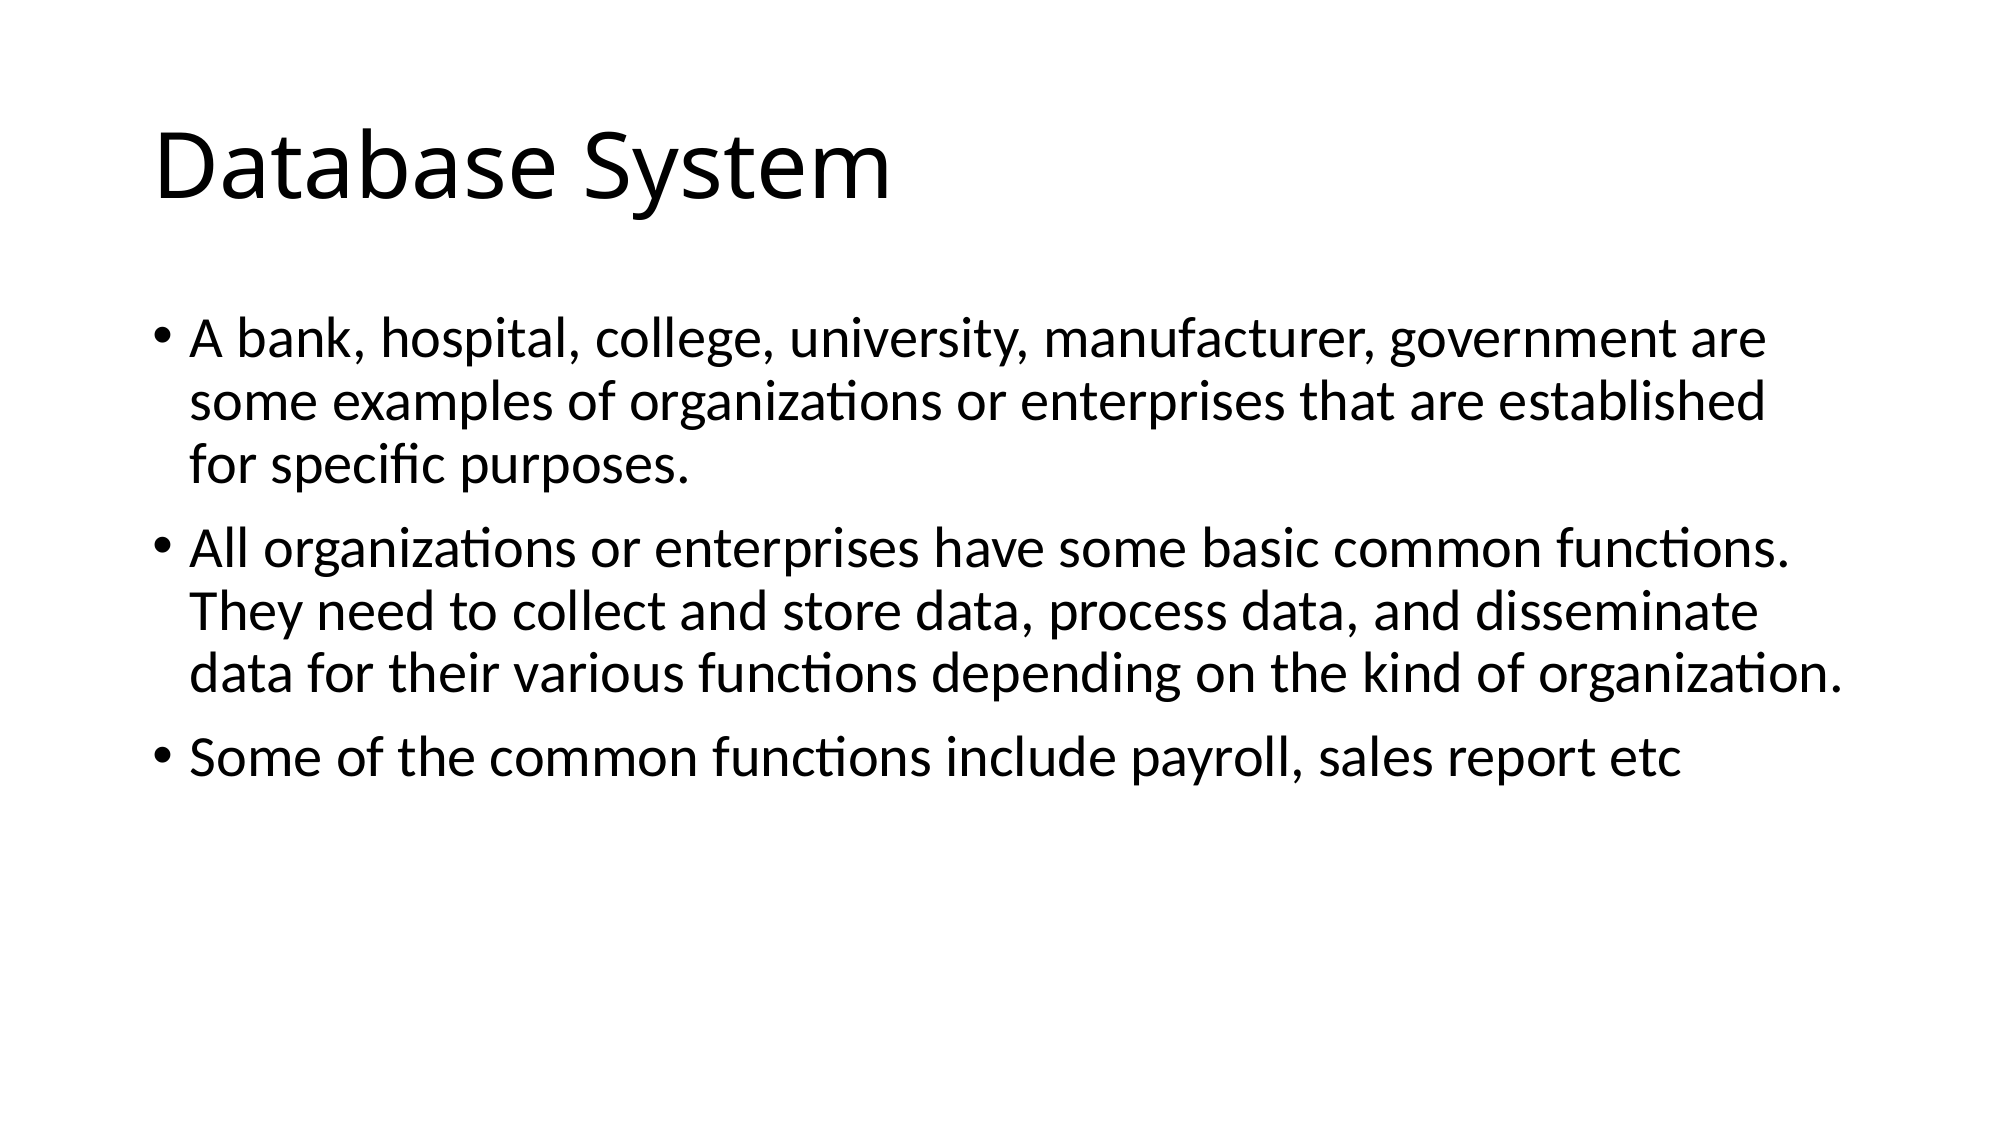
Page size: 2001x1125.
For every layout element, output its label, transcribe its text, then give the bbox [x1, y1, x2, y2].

title Database System [137, 59, 1863, 278]
list A bank, hospital, college, university, manufacturer, government are some examples of organizations or enterprises that are established for specific purposes. All organizations or enterprises have some basic common functions. They need to collect and store data, process data, and disseminate data for their various functions depending on the kind of organization. Some of the common functions include payroll, sales report etc [137, 299, 1863, 1014]
